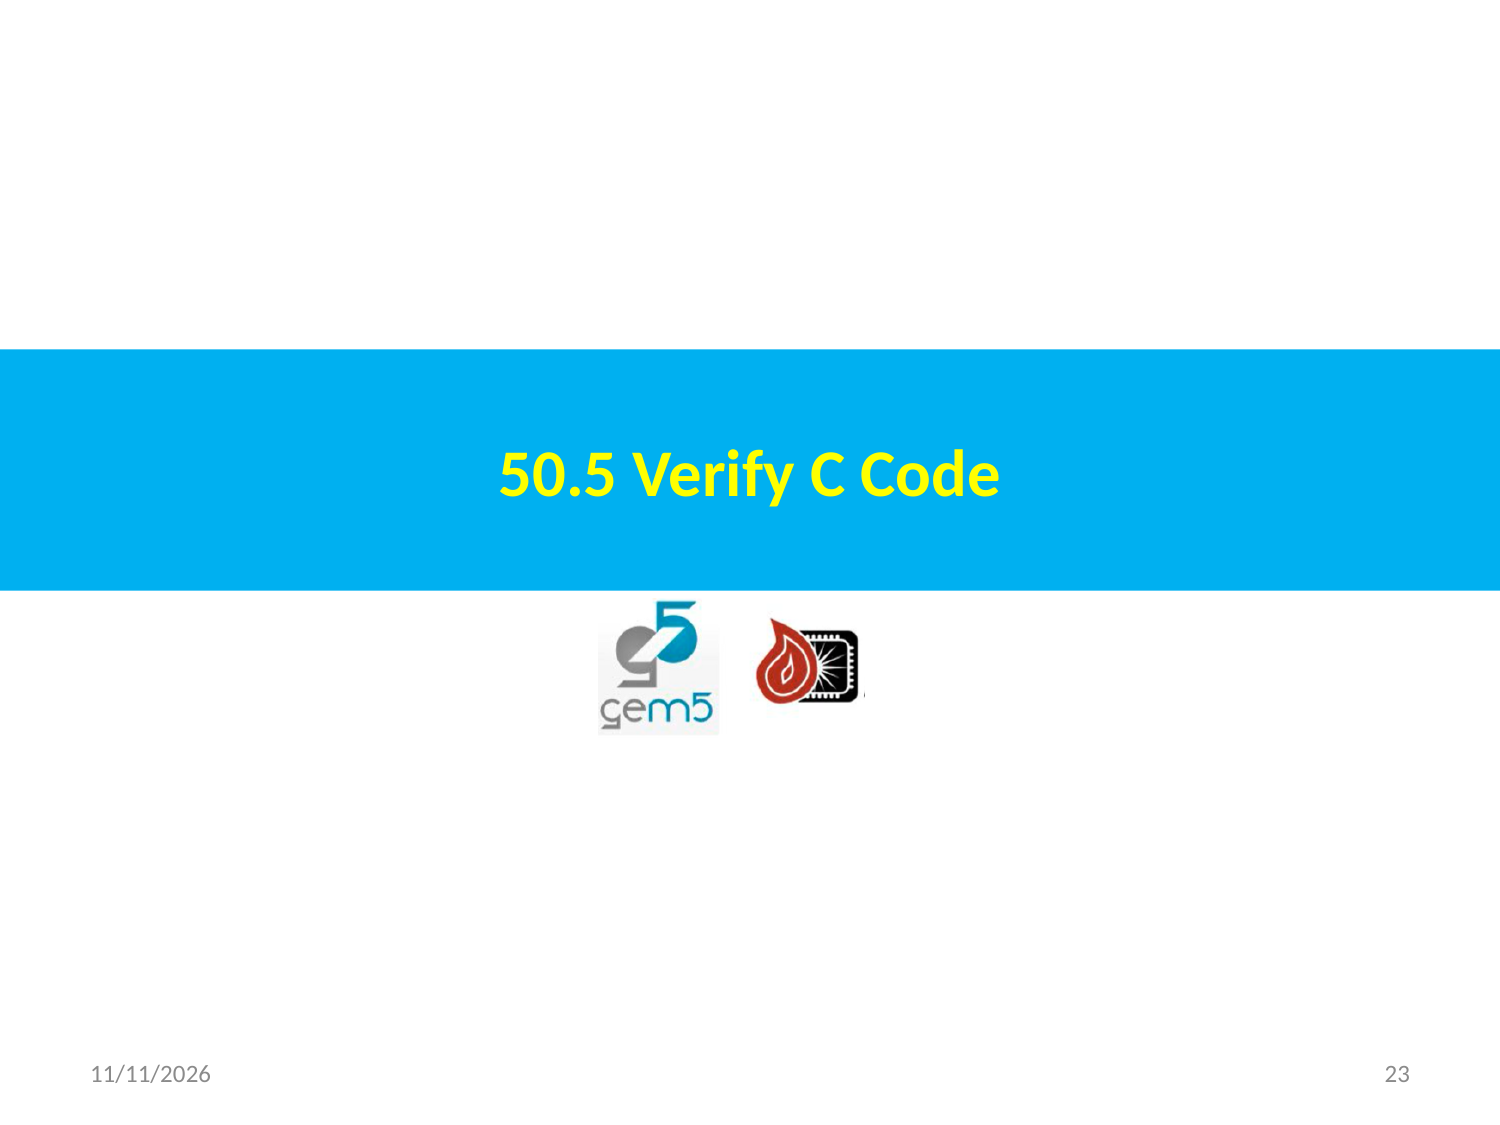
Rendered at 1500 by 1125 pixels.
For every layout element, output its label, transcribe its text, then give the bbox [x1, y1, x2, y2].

picture [598, 598, 866, 749]
slide_number 23 [1074, 1042, 1425, 1103]
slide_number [75, 1042, 425, 1103]
title 50.5 Verify C Code [0, 349, 1500, 591]
